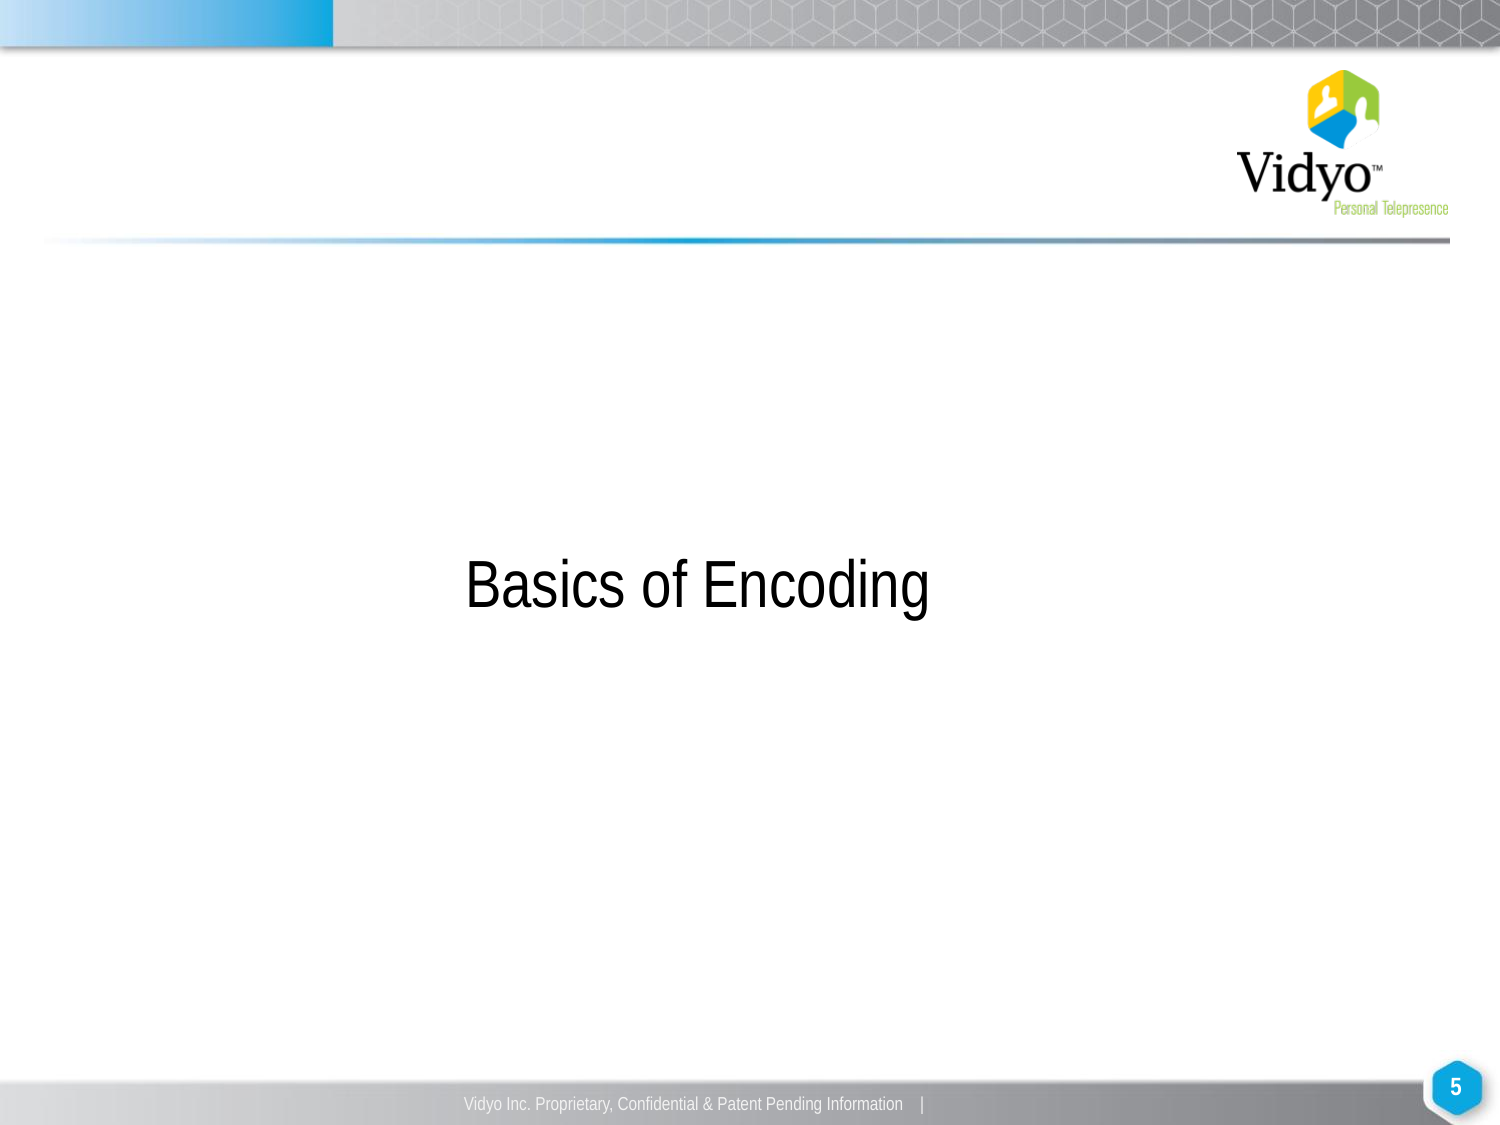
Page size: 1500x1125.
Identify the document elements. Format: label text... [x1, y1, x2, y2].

slide_number ‹#› [1424, 1055, 1488, 1116]
picture [1237, 70, 1448, 218]
picture [0, 1050, 1500, 1125]
picture [0, 0, 1500, 69]
title Basics of Encoding [450, 487, 1250, 675]
picture [12, 233, 1450, 247]
